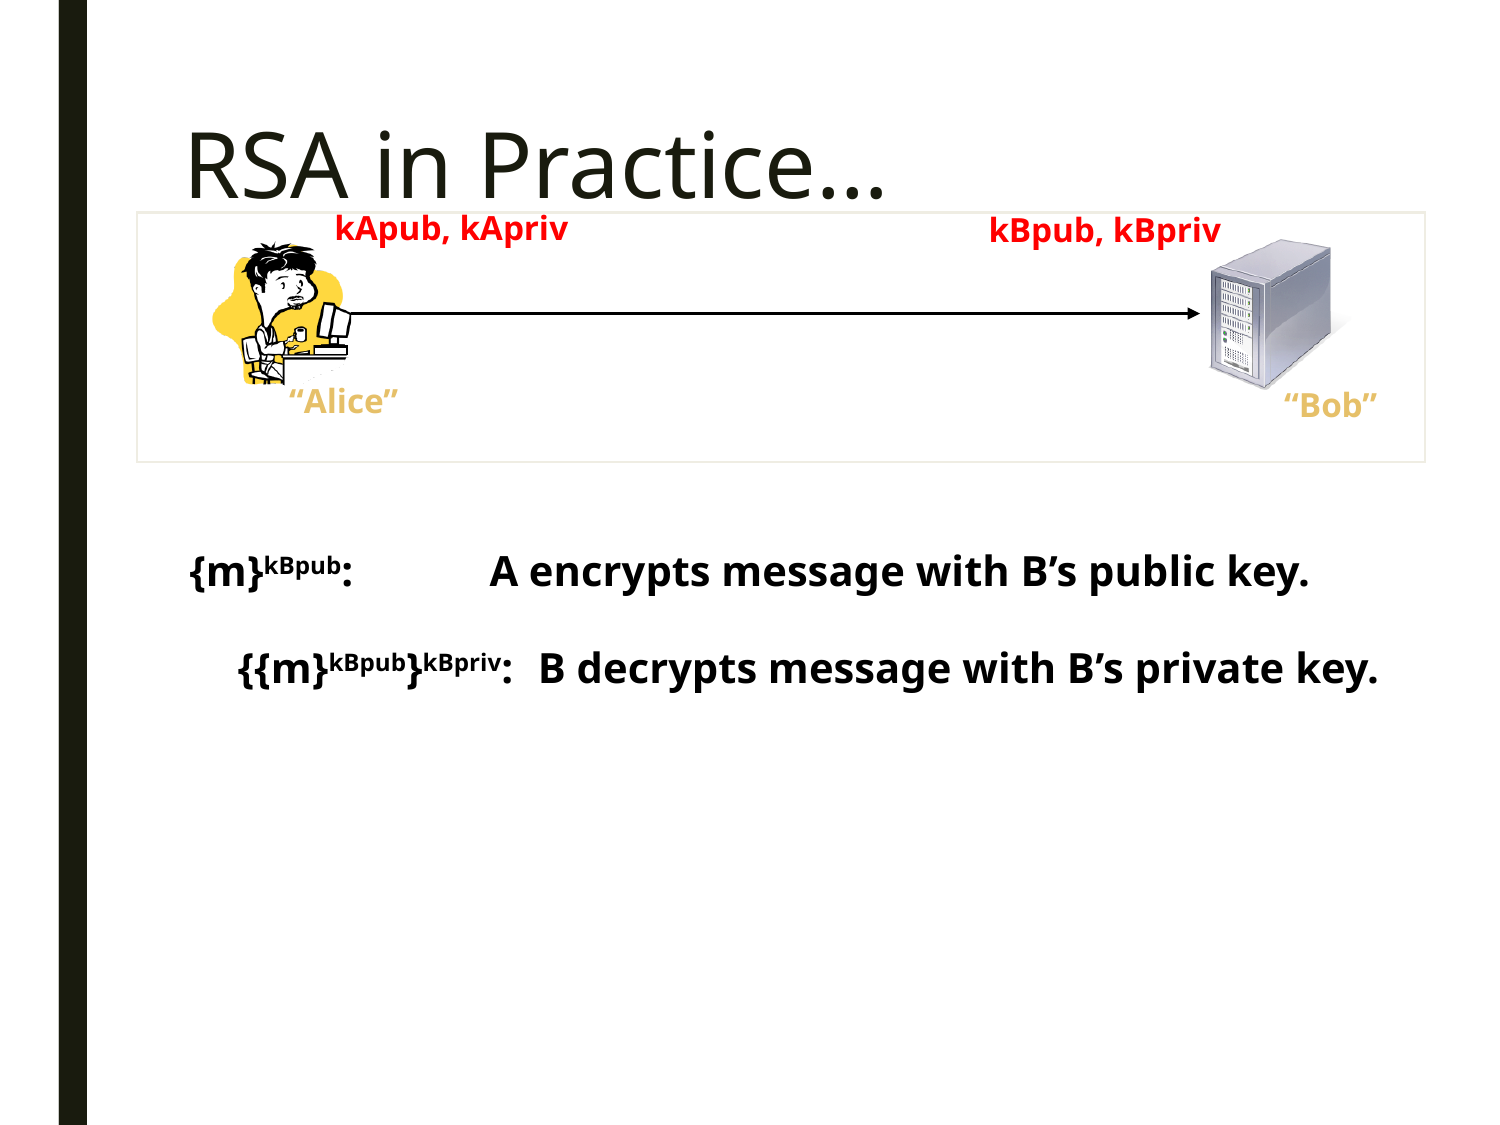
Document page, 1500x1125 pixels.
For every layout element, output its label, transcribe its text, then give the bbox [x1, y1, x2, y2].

picture [212, 241, 352, 386]
text_box kBpub, kBpriv [973, 201, 1237, 257]
title RSA in Practice… [168, 112, 1351, 357]
text_box “Bob” [1269, 377, 1392, 432]
text_box “Alice” [274, 373, 414, 428]
picture [1199, 237, 1352, 390]
text_box [137, 212, 1425, 463]
text_box {m}kBpub: A encrypts message with B’s public key. [174, 537, 1325, 603]
text_box kApub, kApriv [319, 199, 584, 255]
text_box {{m}kBpub}kBpriv: B decrypts message with B’s private key. [223, 634, 1395, 700]
